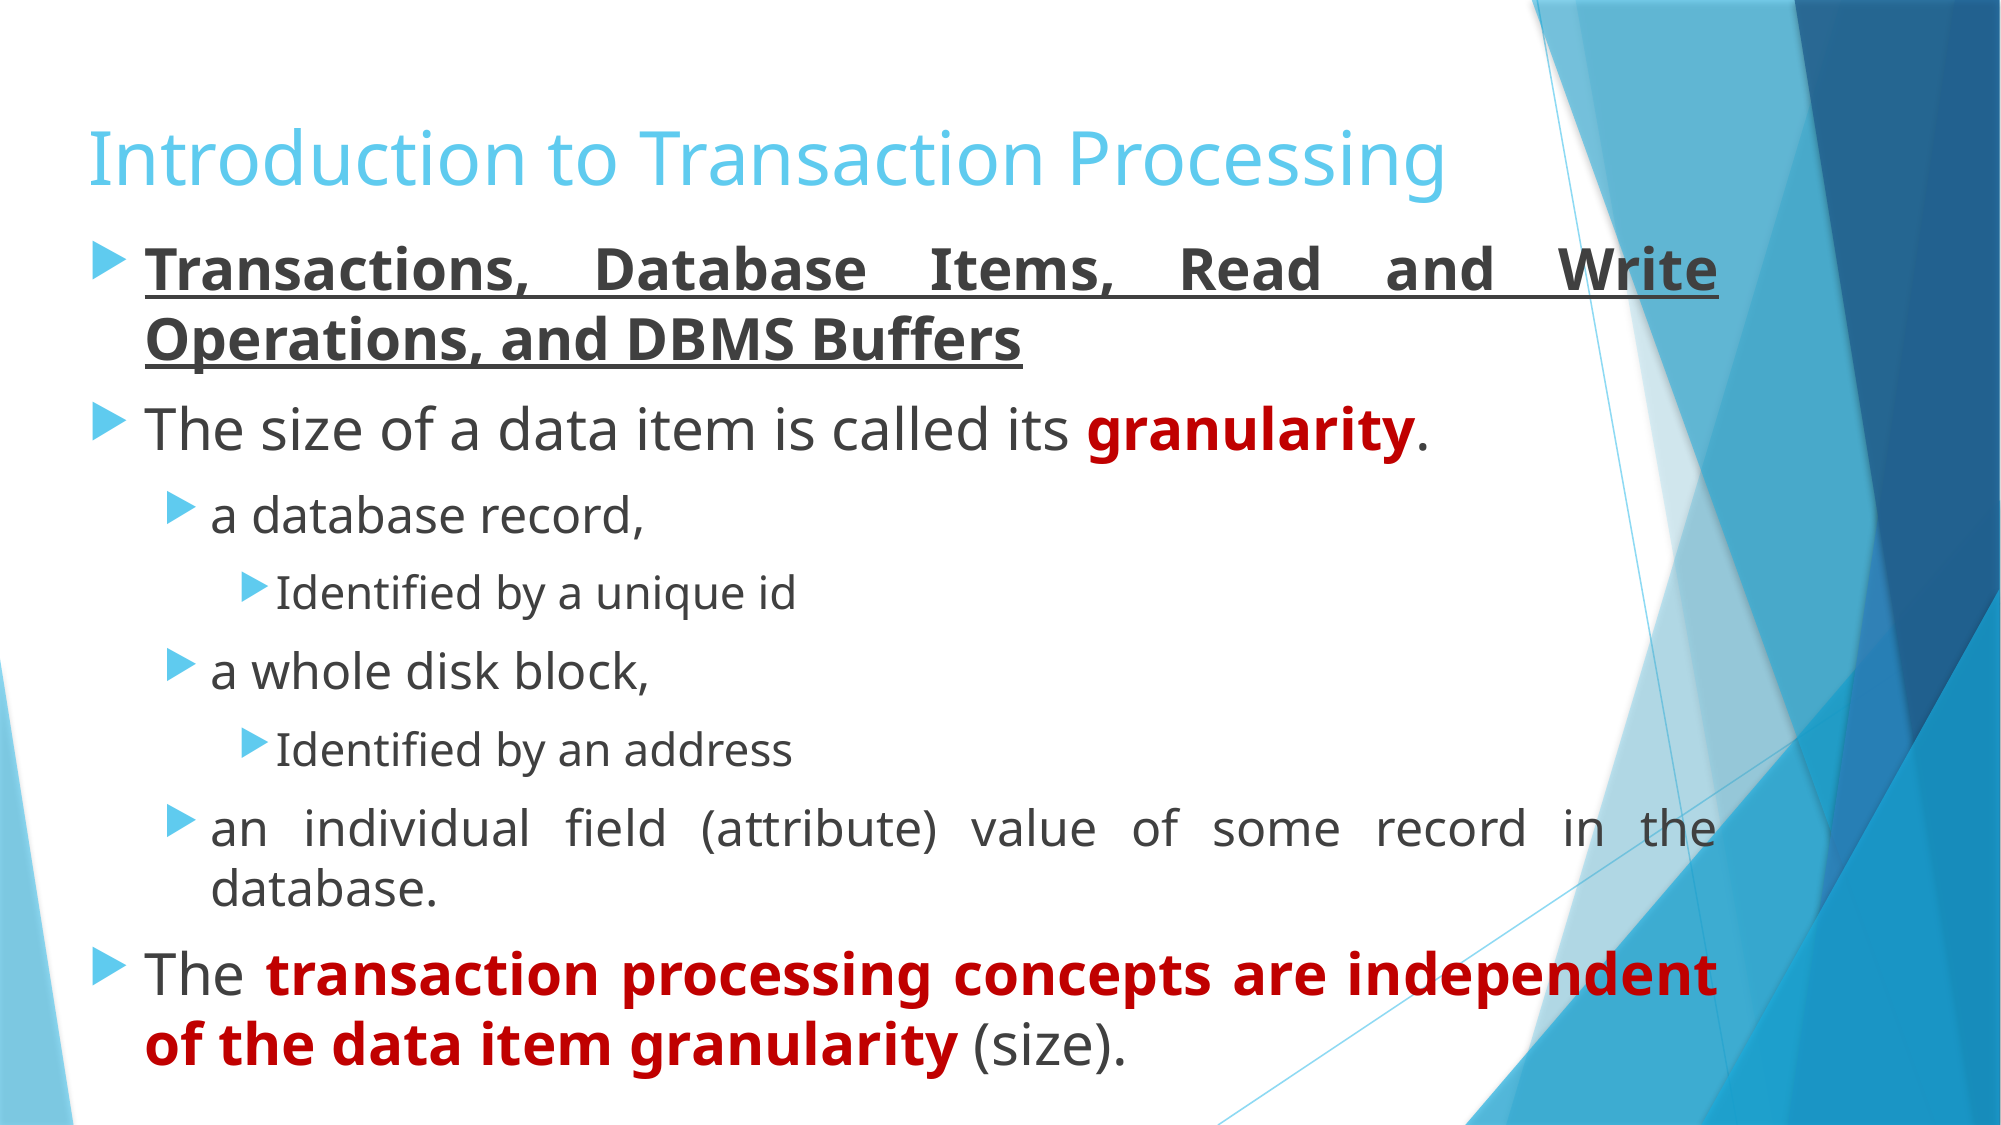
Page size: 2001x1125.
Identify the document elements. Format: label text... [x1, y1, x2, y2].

list Transactions, Database Items, Read and Write Operations, and DBMS Buffers The size of a data item is called its granularity. a database record, Identified by a unique id a whole disk block, Identified by an address an individual field (attribute) value of some record in the database. The transaction processing concepts are independent of the data item granularity (size). [73, 224, 1734, 1102]
title Introduction to Transaction Processing [73, 102, 1484, 224]
